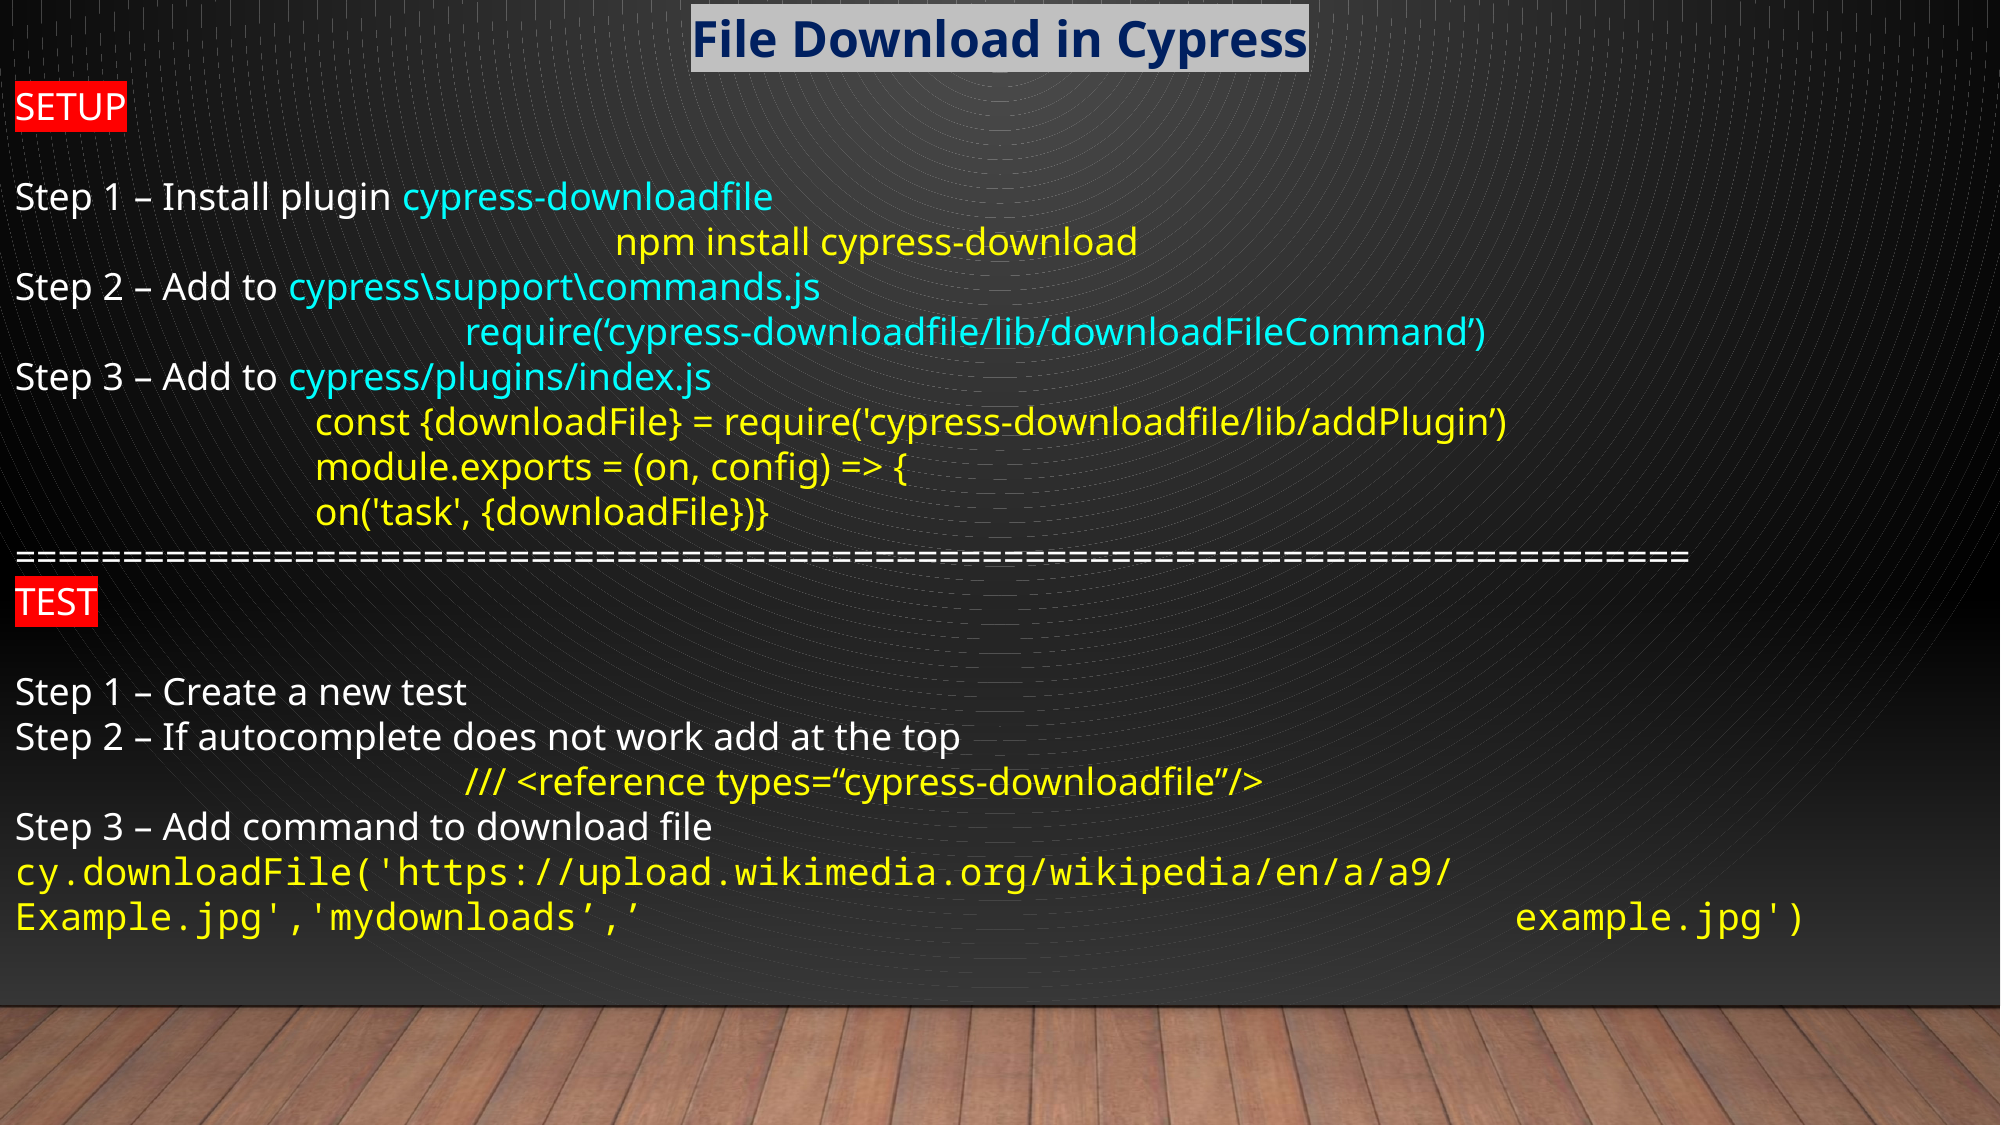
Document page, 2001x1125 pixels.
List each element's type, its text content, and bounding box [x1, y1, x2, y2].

picture [0, 1005, 2000, 1125]
text_box SETUP Step 1 – Install plugin cypress-downloadfile npm install cypress-download Step 2 – Add to cypress\support\commands.js require(‘cypress-downloadfile/lib/downloadFileCommand’) Step 3 – Add to cypress/plugins/index.js const {downloadFile} = require('cypress-downloadfile/lib/addPlugin’) module.exports = (on, config) => { on('task', {downloadFile})} ============================================================================== TEST Step 1 – Create a new test Step 2 – If autocomplete does not work add at the top /// <reference types=“cypress-downloadfile”/> Step 3 – Add command to download file cy.downloadFile('https://upload.wikimedia.org/wikipedia/en/a/a9/Example.jpg','mydownloads’,’ example.jpg') [0, 75, 2000, 991]
text_box File Download in Cypress [0, 0, 2000, 75]
